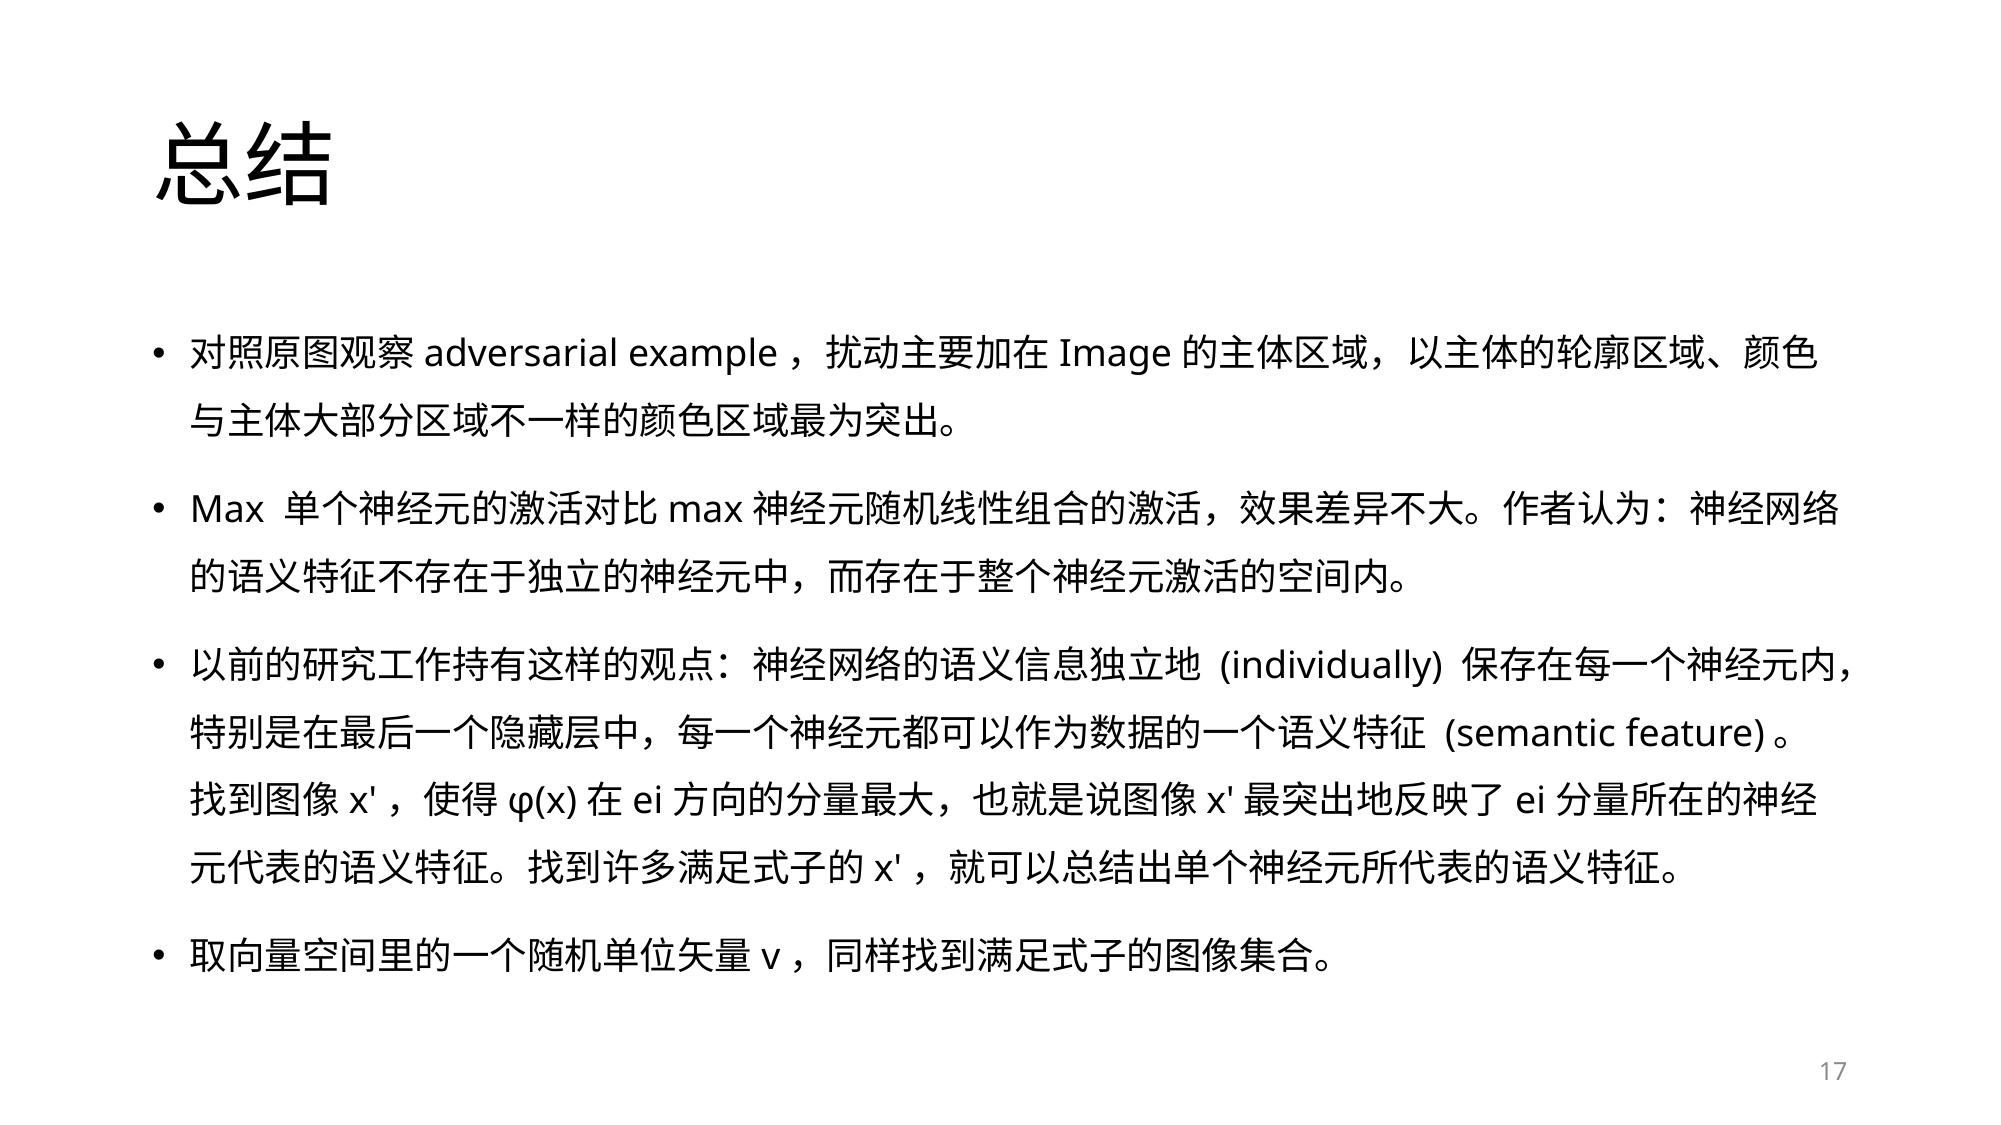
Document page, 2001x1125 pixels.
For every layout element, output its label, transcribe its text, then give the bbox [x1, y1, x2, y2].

title 总结 [137, 59, 1863, 278]
slide_number 17 [1412, 1042, 1863, 1103]
list 对照原图观察adversarial example，扰动主要加在Image的主体区域，以主体的轮廓区域、颜色与主体大部分区域不一样的颜色区域最为突出。 Max 单个神经元的激活对比max神经元随机线性组合的激活，效果差异不大。作者认为：神经网络的语义特征不存在于独立的神经元中，而存在于整个神经元激活的空间内。 以前的研究工作持有这样的观点：神经网络的语义信息独立地 (individually) 保存在每一个神经元内，特别是在最后一个隐藏层中，每一个神经元都可以作为数据的一个语义特征 (semantic feature)。找到图像x'，使得φ(x)在ei方向的分量最大，也就是说图像x'最突出地反映了ei分量所在的神经元代表的语义特征。找到许多满足式子的x'，就可以总结出单个神经元所代表的语义特征。 取向量空间里的一个随机单位矢量v，同样找到满足式子的图像集合。 [137, 299, 1863, 1014]
